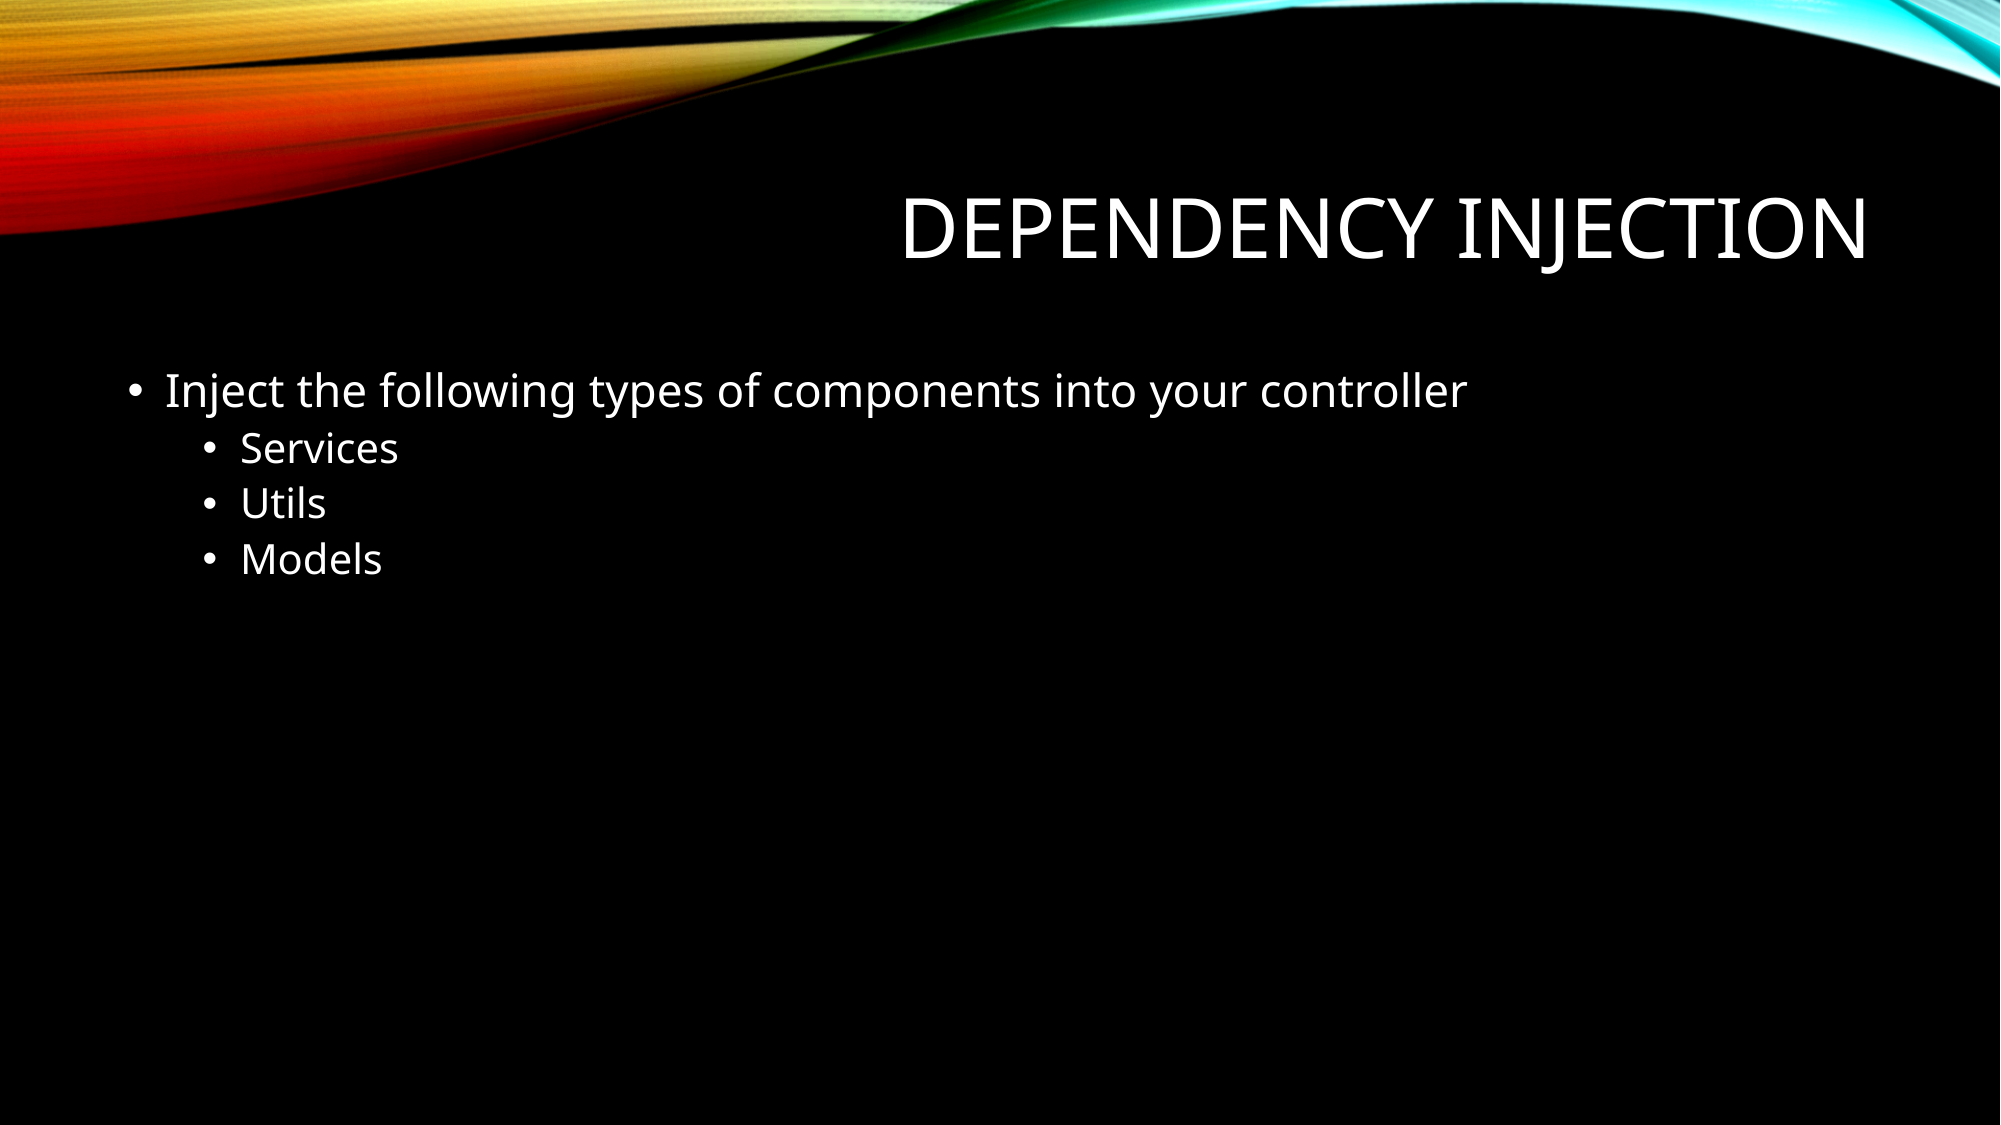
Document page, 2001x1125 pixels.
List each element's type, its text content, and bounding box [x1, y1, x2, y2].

list Inject the following types of components into your controller Services Utils Models [112, 360, 1888, 1021]
picture [0, 0, 2000, 237]
title Dependency injection [474, 125, 1888, 338]
